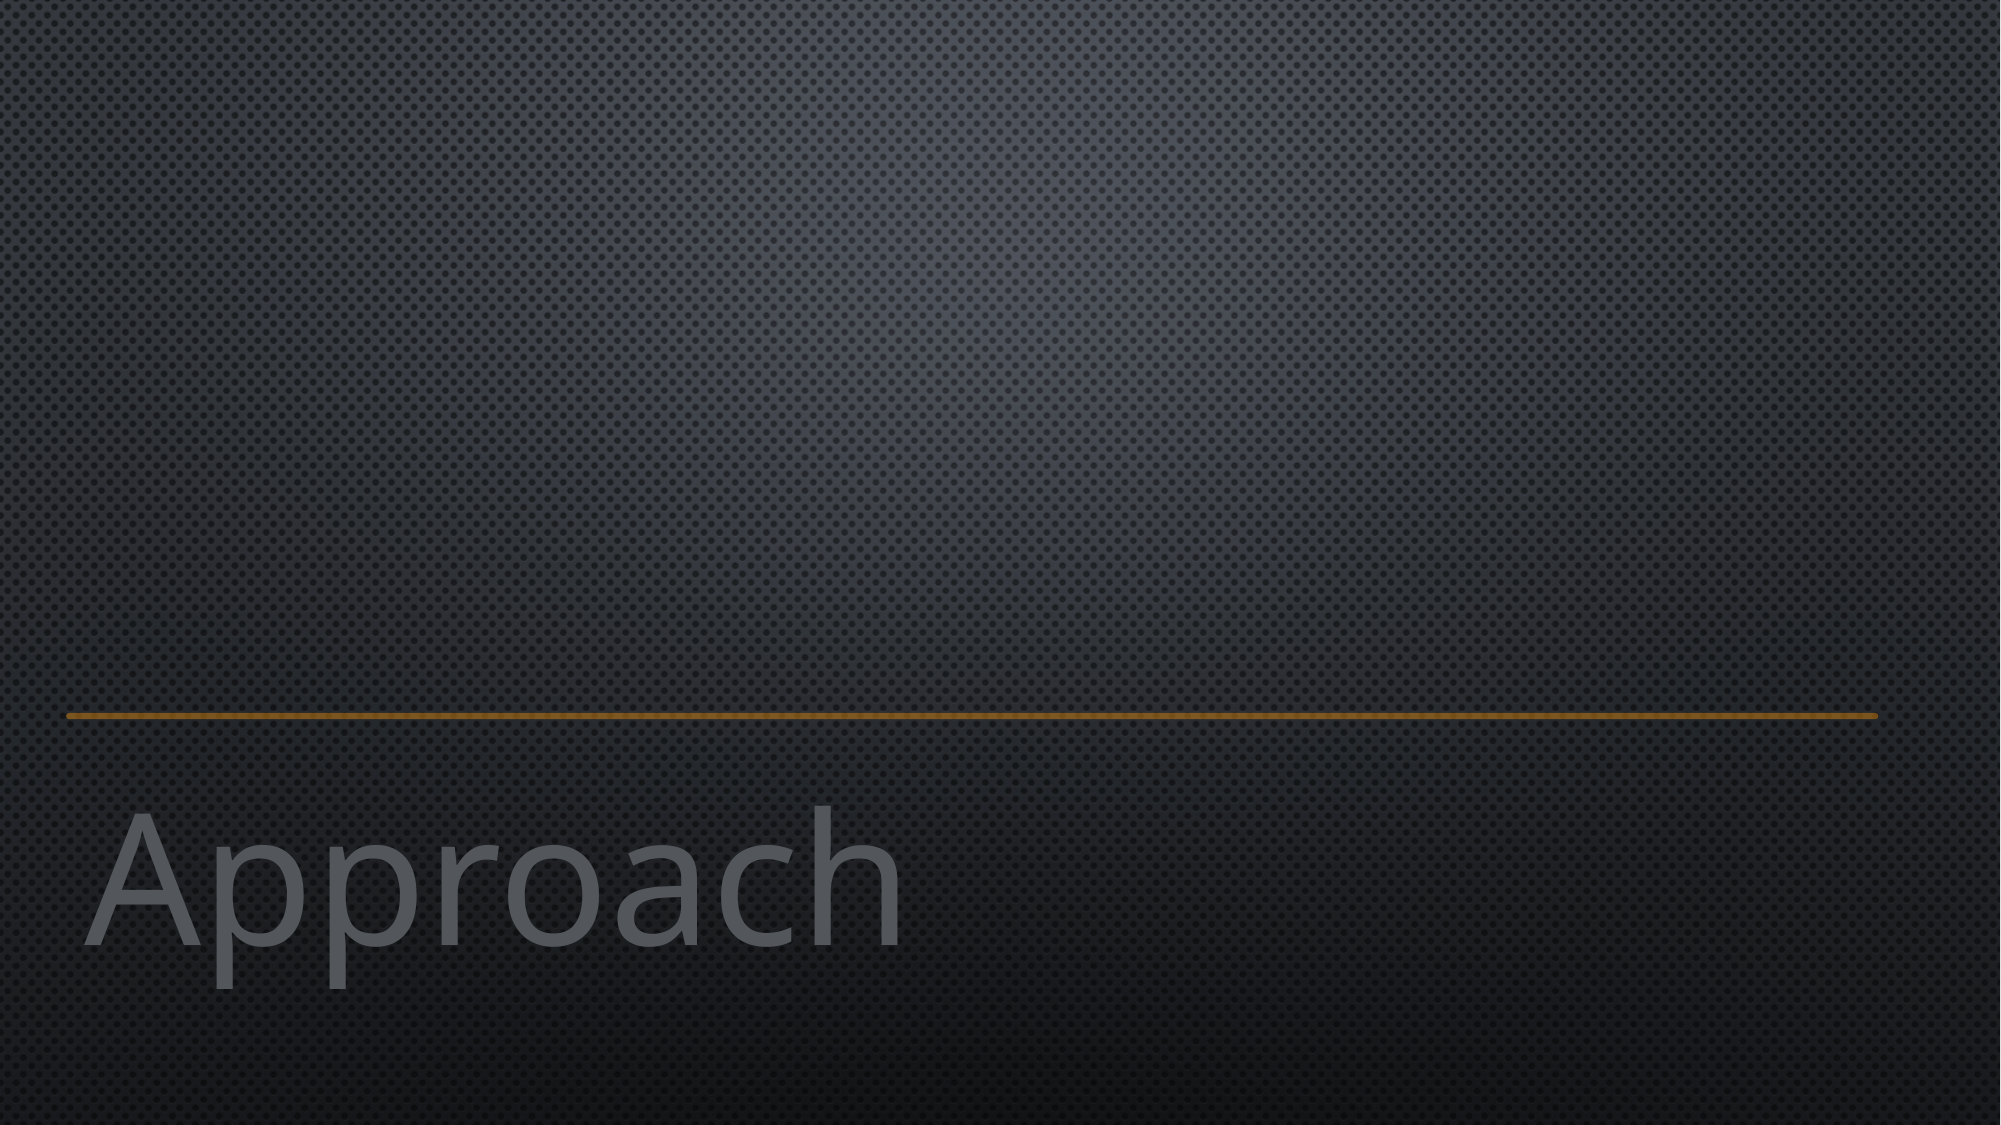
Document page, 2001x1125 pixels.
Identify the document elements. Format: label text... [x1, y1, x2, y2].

title Approach [69, 720, 1695, 1029]
